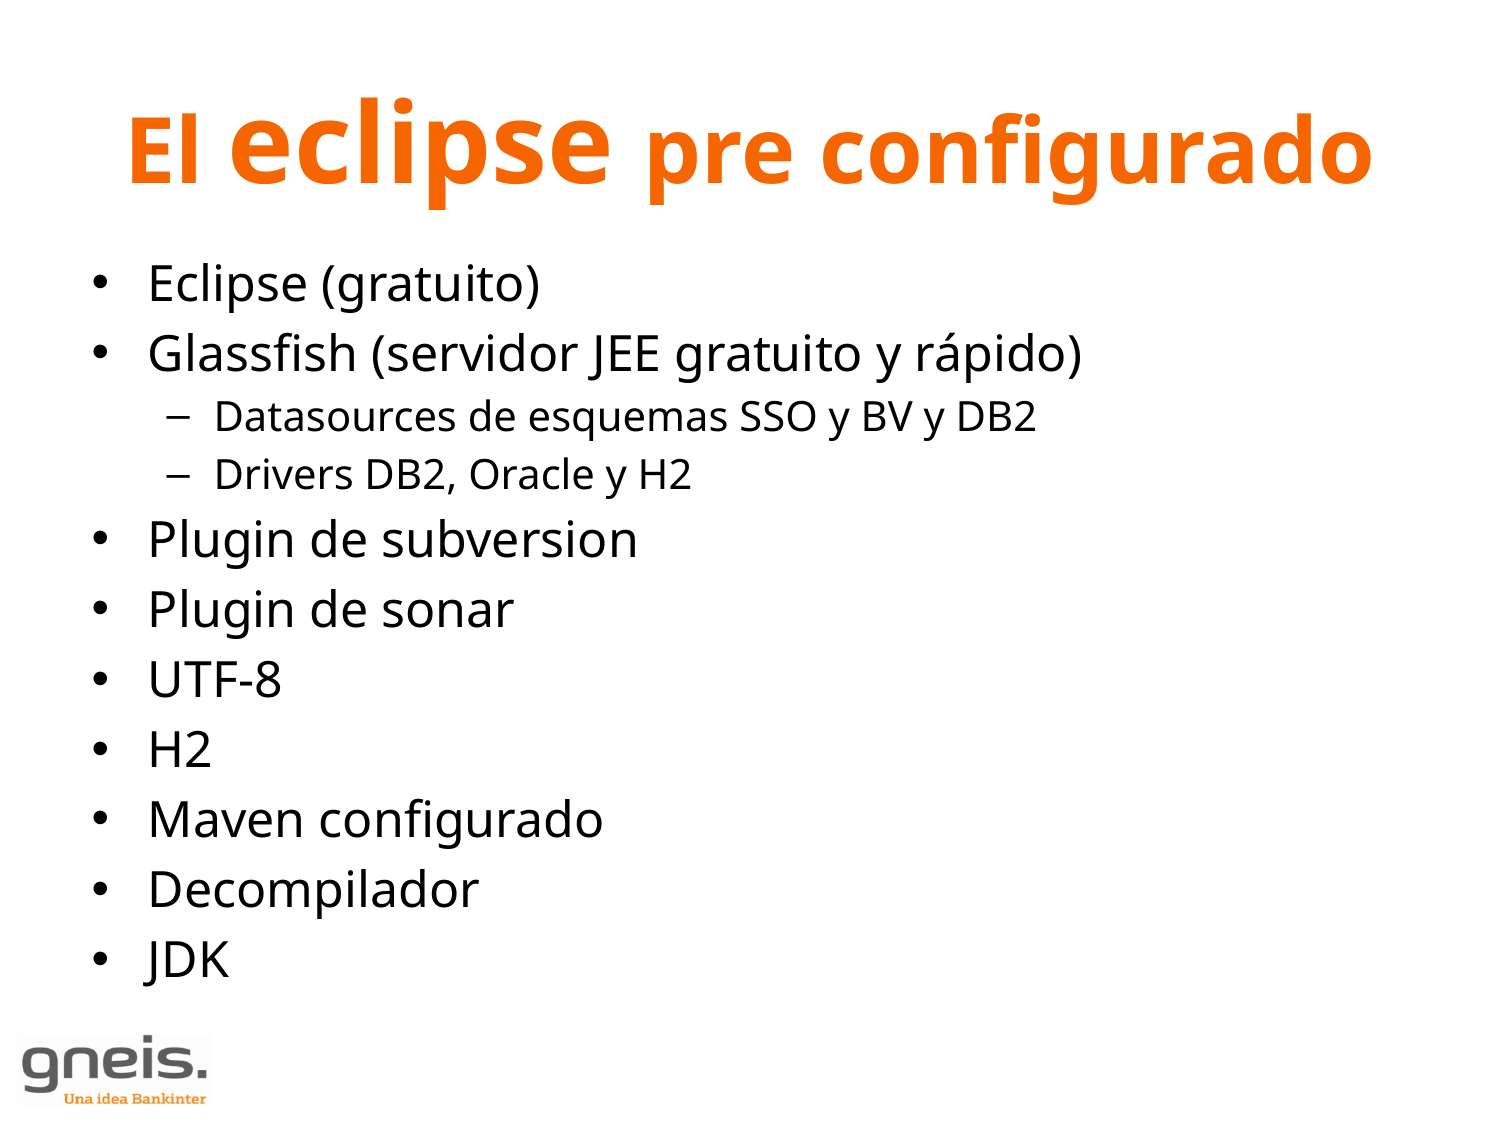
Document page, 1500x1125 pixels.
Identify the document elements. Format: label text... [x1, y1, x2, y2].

picture [17, 1034, 211, 1106]
title El eclipse pre configurado [75, 45, 1425, 233]
list Eclipse (gratuito) Glassfish (servidor JEE gratuito y rápido) Datasources de esquemas SSO y BV y DB2 Drivers DB2, Oracle y H2 Plugin de subversion Plugin de sonar UTF-8 H2 Maven configurado Decompilador JDK [76, 243, 1400, 1047]
